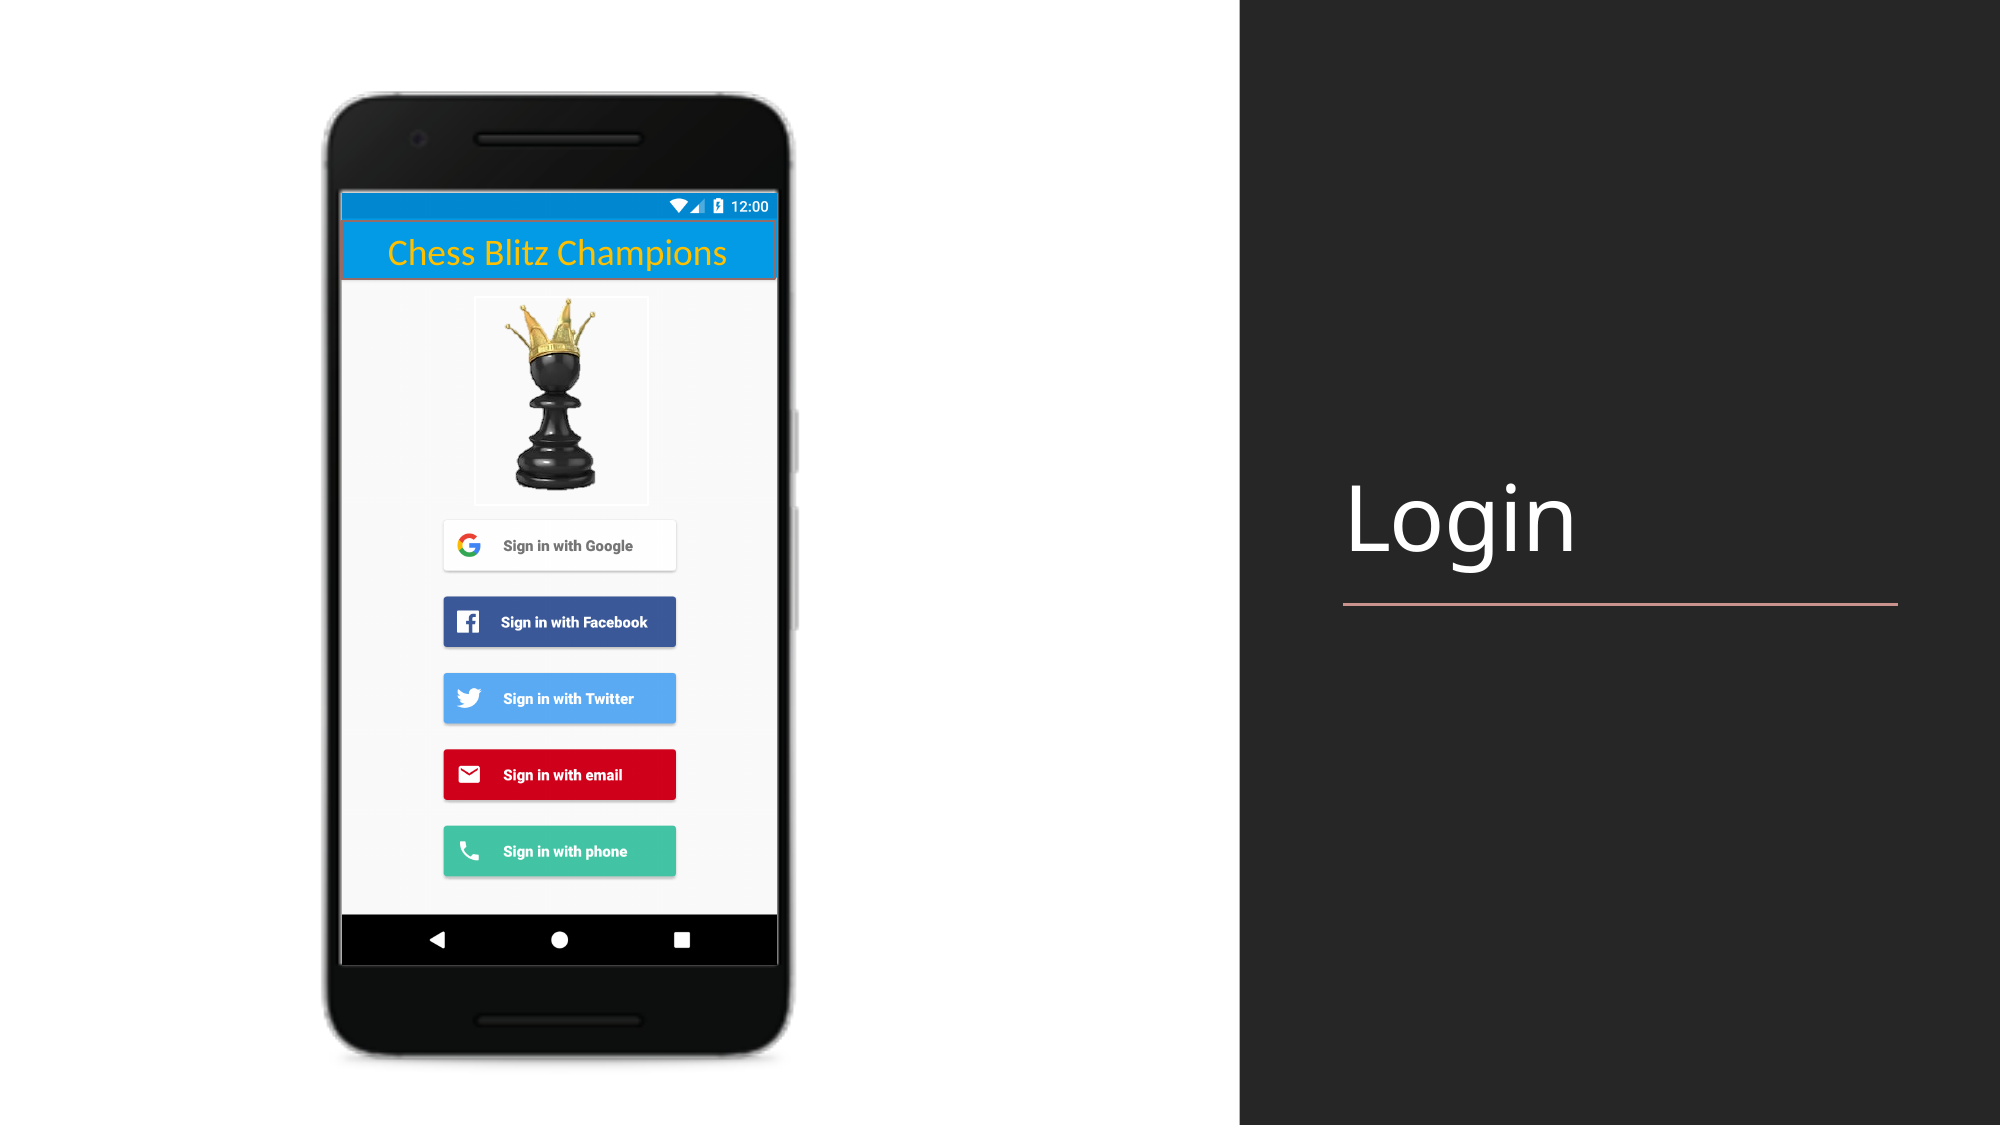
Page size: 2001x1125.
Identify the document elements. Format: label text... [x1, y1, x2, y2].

text_box [0, 0, 1238, 1125]
picture [300, 50, 811, 1075]
title Login [1328, 104, 1929, 579]
text_box [1238, 0, 2000, 1125]
